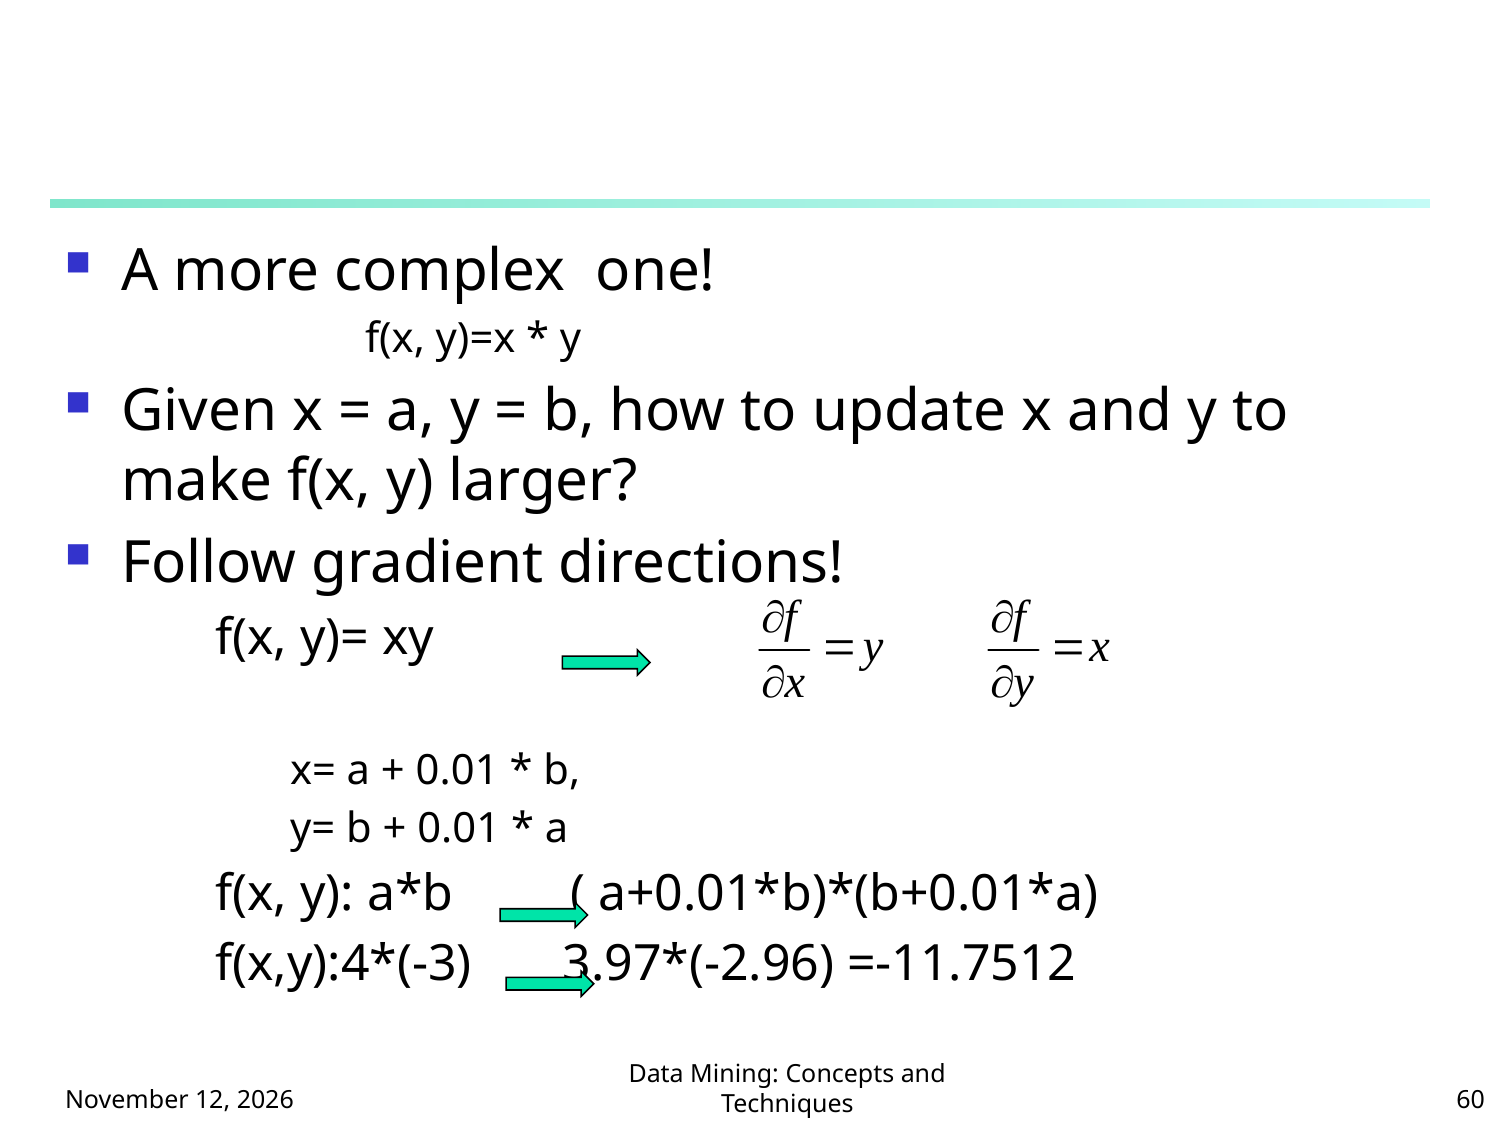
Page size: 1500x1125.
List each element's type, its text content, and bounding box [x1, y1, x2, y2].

footer Data Mining: Concepts and Techniques [549, 1062, 1026, 1125]
text_box [500, 902, 588, 928]
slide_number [49, 1062, 363, 1125]
text_box [562, 650, 650, 676]
list A more complex one! f(x, y)=x * y Given x = a, y = b, how to update x and y to make f(x, y) larger? Follow gradient directions! f(x, y)= xy x= a + 0.01 * b, y= b + 0.01 * a f(x, y): a*b ( a+0.01*b)*(b+0.01*a) f(x,y):4*(-3) 3.97*(-2.96) =-11.7512 [49, 224, 1438, 1063]
slide_number 60 [1187, 1062, 1500, 1125]
text_box [506, 971, 594, 997]
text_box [749, 587, 1120, 718]
